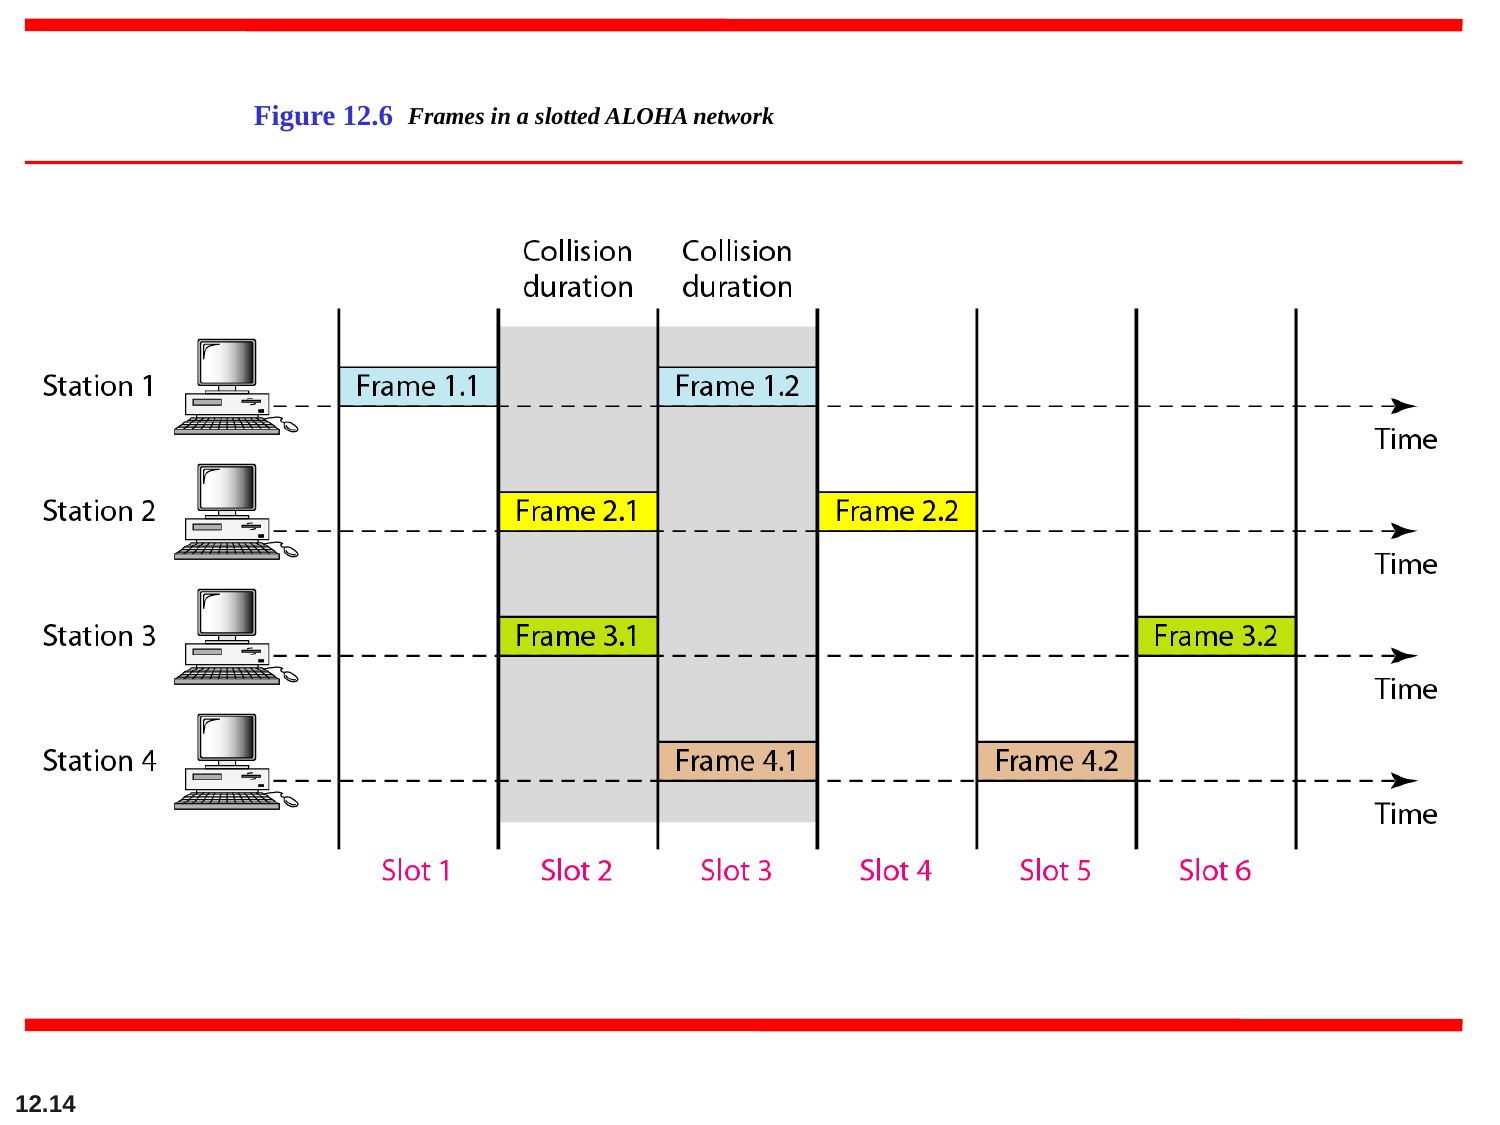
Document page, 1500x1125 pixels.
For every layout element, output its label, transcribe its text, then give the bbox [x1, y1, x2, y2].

text_box Figure 12.6 Frames in a slotted ALOHA network [239, 62, 790, 138]
picture [42, 235, 1438, 888]
slide_number 12.14 [0, 1050, 313, 1125]
